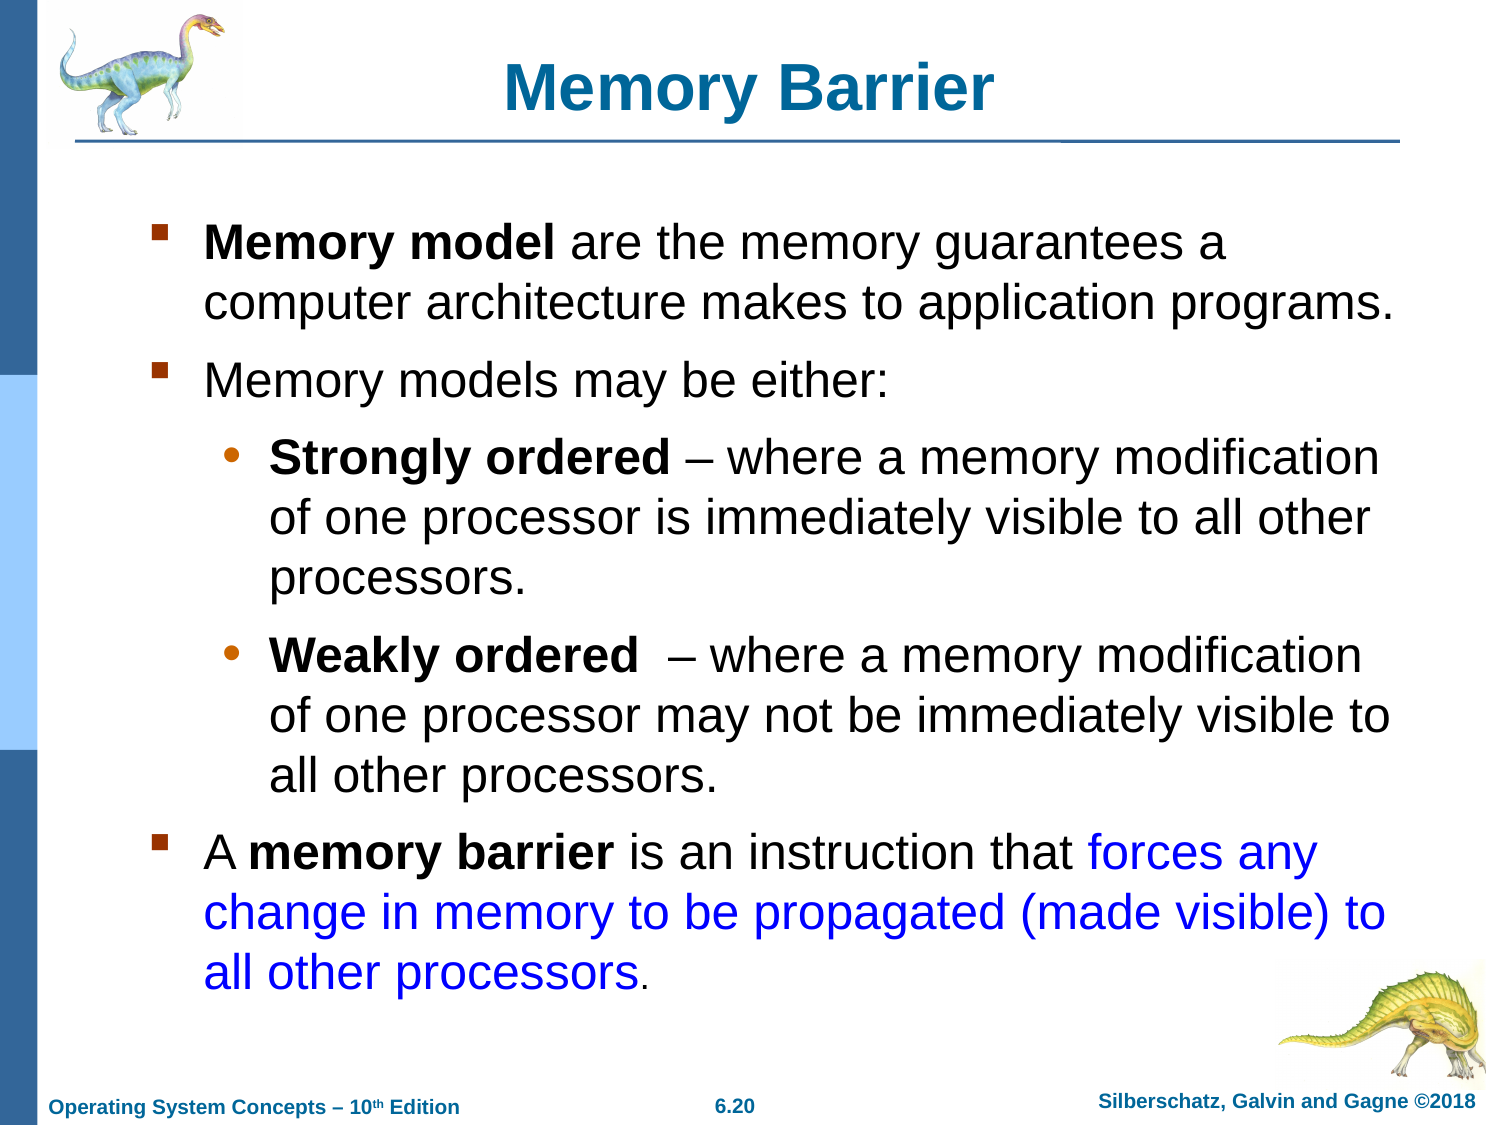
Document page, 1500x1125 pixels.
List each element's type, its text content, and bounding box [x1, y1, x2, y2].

picture [1275, 959, 1486, 1090]
picture [46, 0, 243, 149]
list Memory model are the memory guarantees a computer architecture makes to application programs. Memory models may be either: Strongly ordered – where a memory modification of one processor is immediately visible to all other processors. Weakly ordered – where a memory modification of one processor may not be immediately visible to all other processors. A memory barrier is an instruction that forces any change in memory to be propagated (made visible) to all other processors. [132, 202, 1425, 956]
title Memory Barrier [75, 36, 1425, 132]
